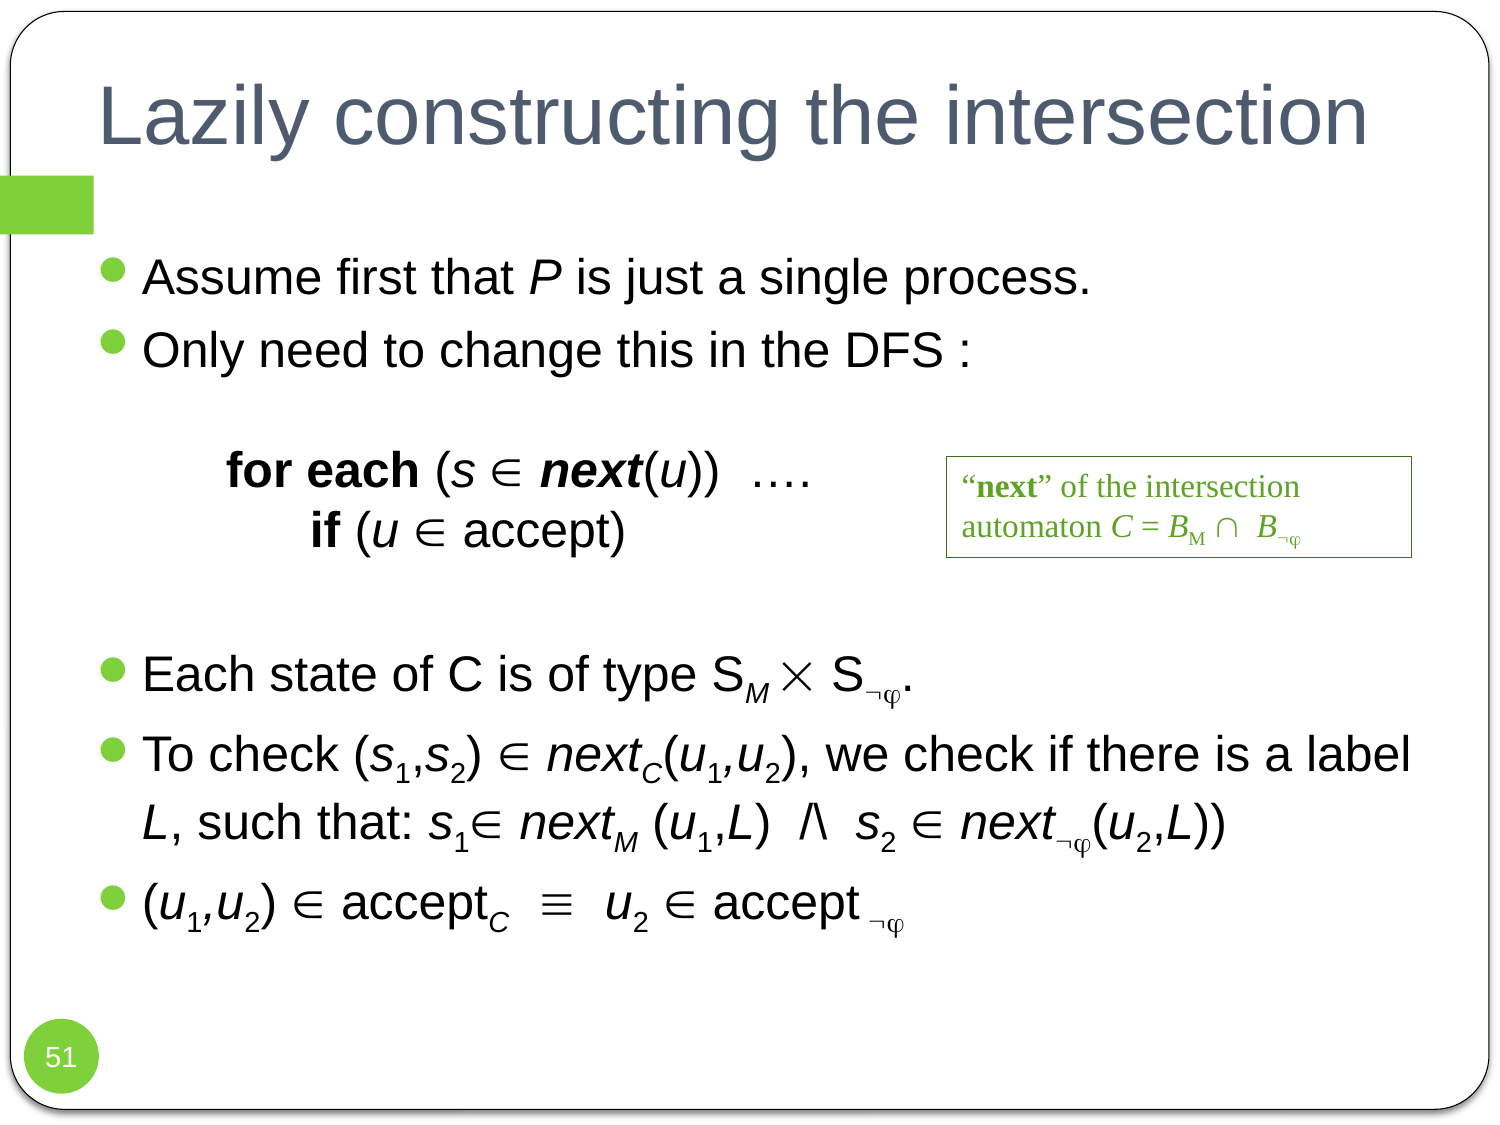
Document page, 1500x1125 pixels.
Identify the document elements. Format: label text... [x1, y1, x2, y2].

slide_number 51 [23, 1018, 99, 1094]
title Lazily constructing the intersection [81, 44, 1454, 177]
text_box “next” of the intersection automaton C = BM  B [946, 456, 1412, 558]
list Assume first that P is just a single process. Only need to change this in the DFS : for each (s  next(u)) …. if (u  accept) Each state of C is of type SM  S. To check (s1,s2)  nextC(u1,u2), we check if there is a label L, such that: s1 nextM (u1,L) /\ s2  next(u2,L)) (u1,u2)  acceptC  u2  accept  [81, 237, 1454, 988]
